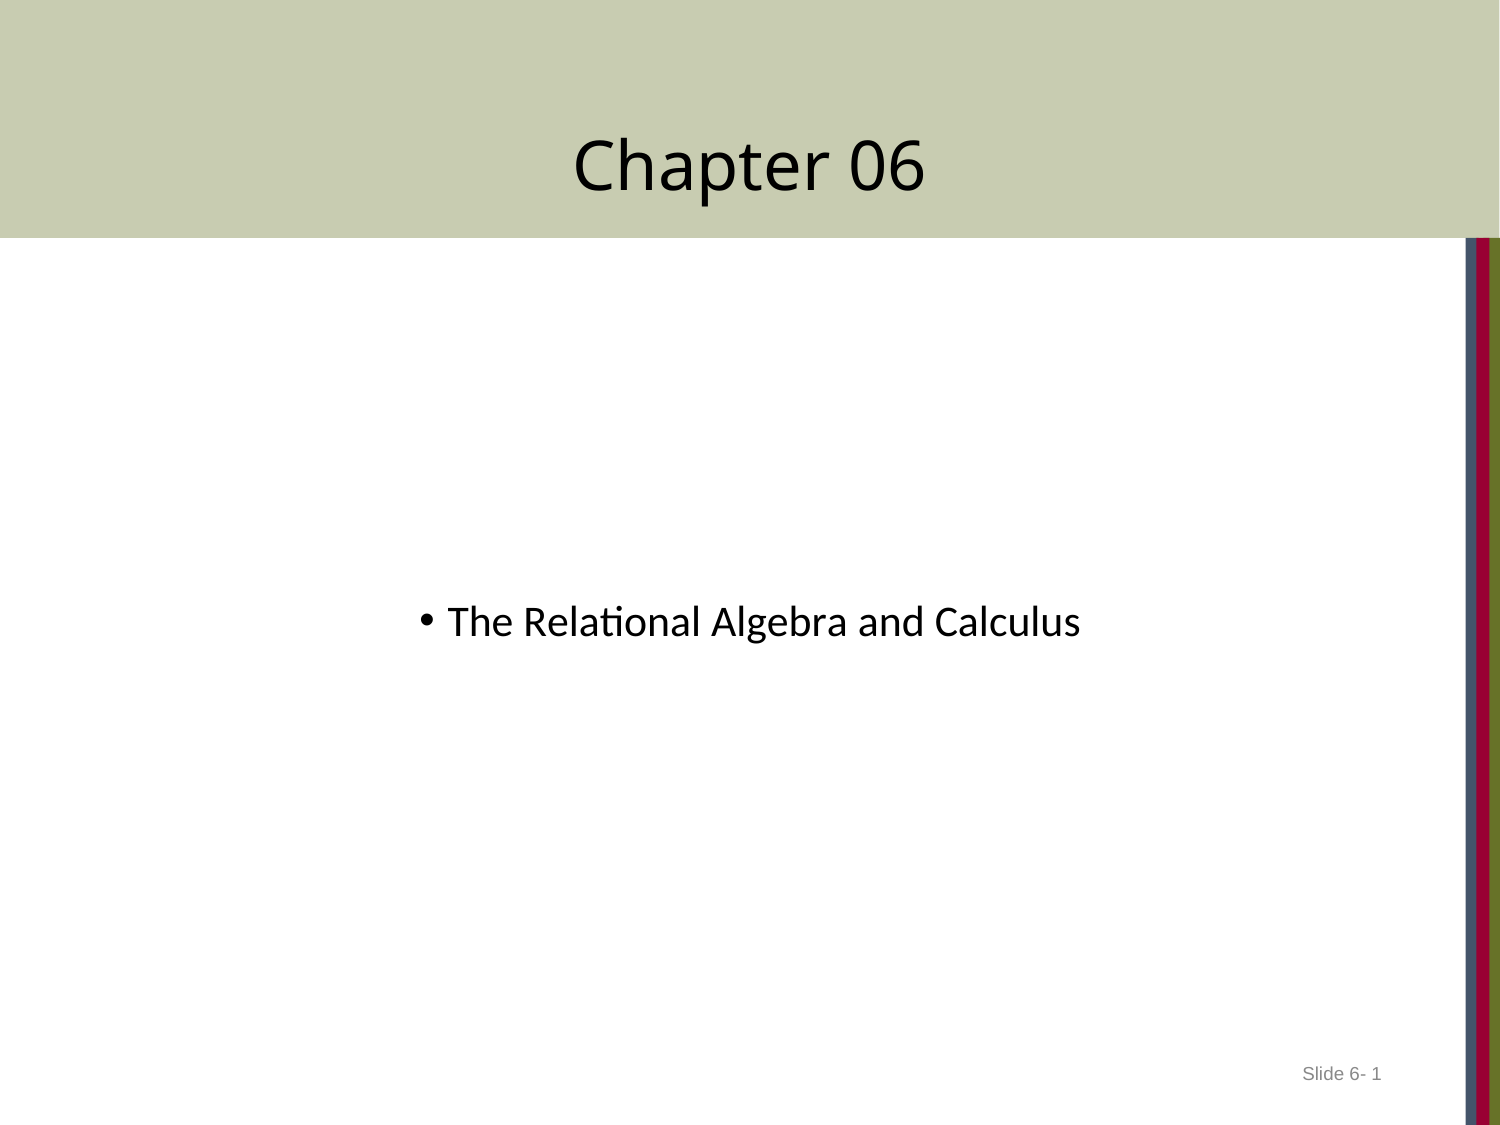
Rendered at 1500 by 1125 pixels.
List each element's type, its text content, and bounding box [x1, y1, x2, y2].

text_box Slide 6- <number> [1059, 1042, 1397, 1103]
title Chapter 06 [103, 59, 1397, 278]
text_box The Relational Algebra and Calculus [187, 590, 1313, 863]
